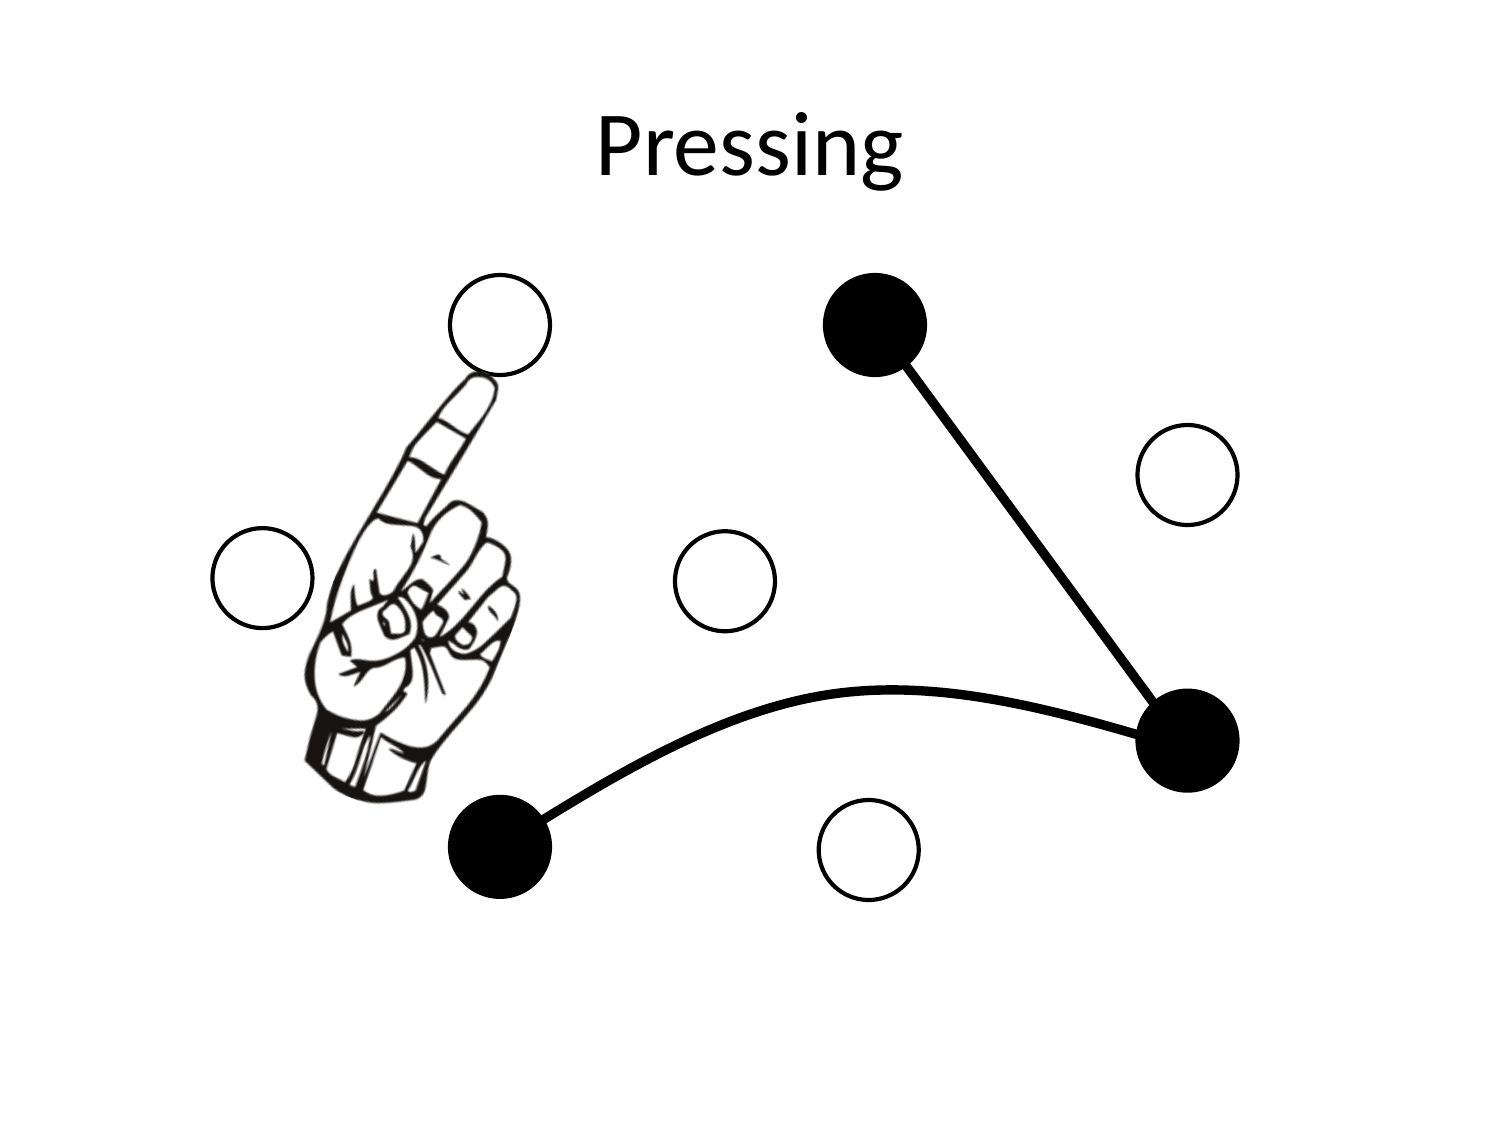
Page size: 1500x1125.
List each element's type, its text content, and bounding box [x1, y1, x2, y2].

text_box [816, 797, 921, 903]
text_box [210, 526, 315, 631]
text_box [1138, 688, 1240, 793]
picture [265, 350, 593, 829]
text_box [447, 272, 553, 371]
text_box [672, 529, 778, 634]
text_box [822, 272, 927, 377]
text_box [1191, 423, 1240, 527]
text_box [874, 323, 1188, 750]
title Pressing [75, 45, 1425, 233]
text_box [543, 688, 1133, 841]
text_box [447, 801, 553, 899]
